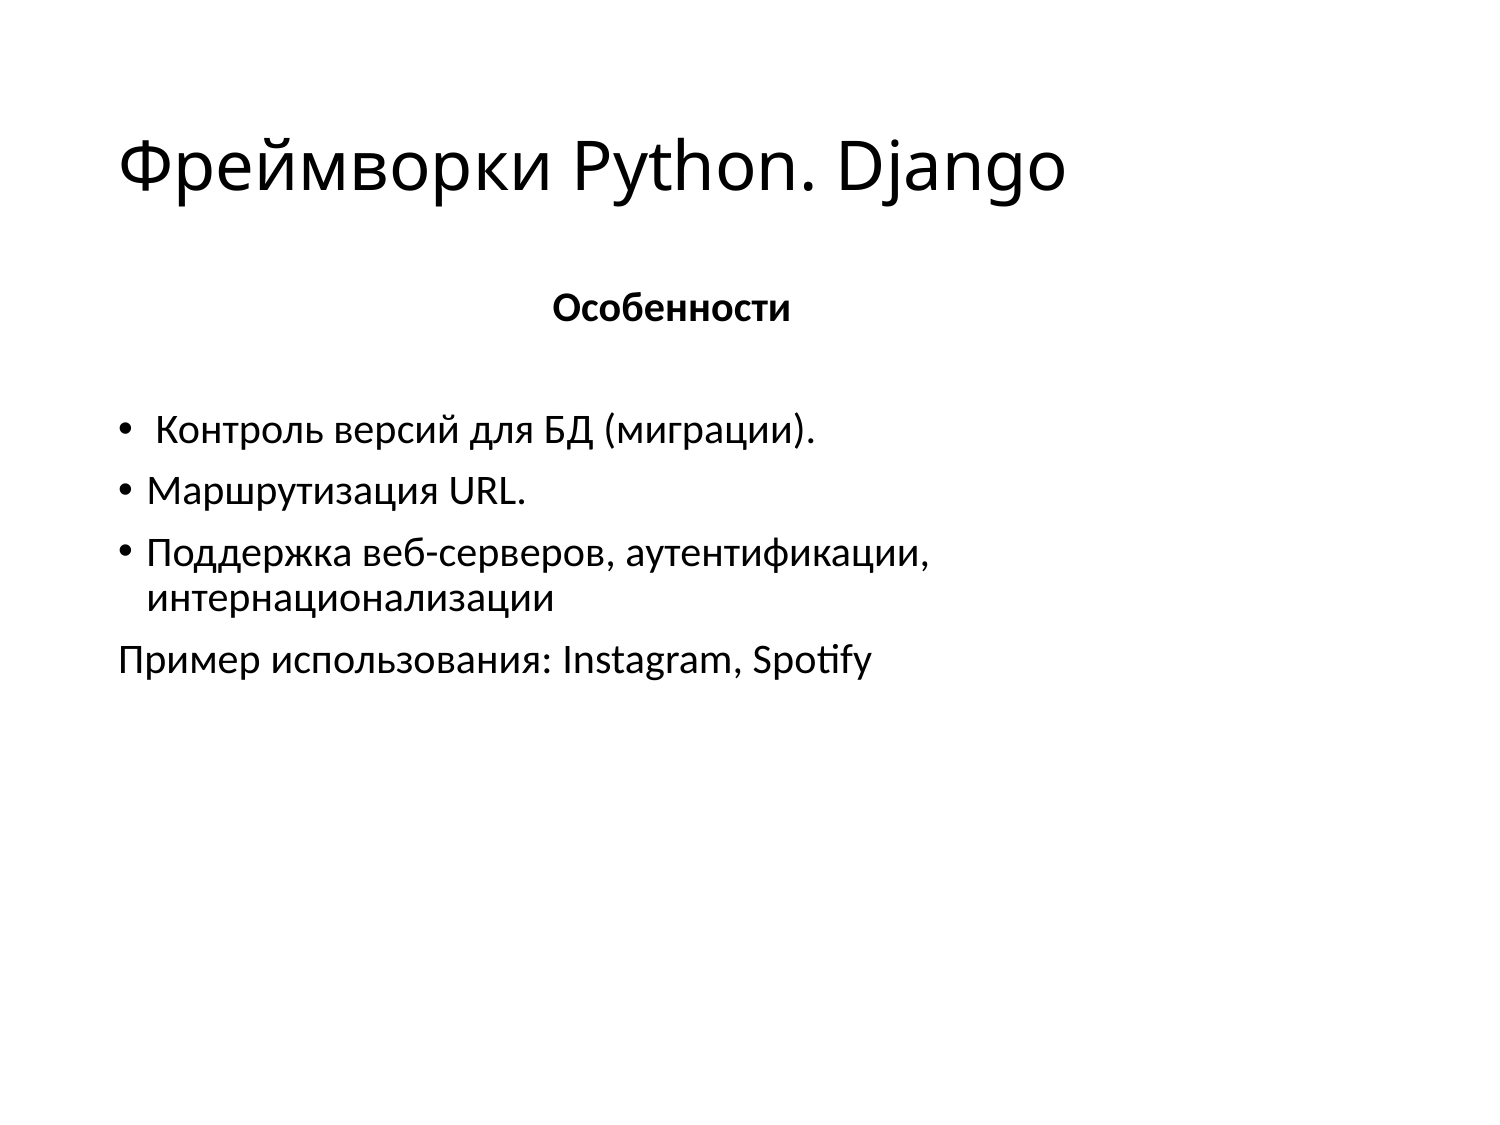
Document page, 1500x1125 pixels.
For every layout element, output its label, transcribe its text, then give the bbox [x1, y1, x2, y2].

list Особенности Контроль версий для БД (миграции). Маршрутизация URL. Поддержка веб-серверов, аутентификации, интернационализации Пример использования: Instagram, Spotify [103, 277, 1242, 788]
title Фреймворки Python. Django [103, 59, 1397, 278]
